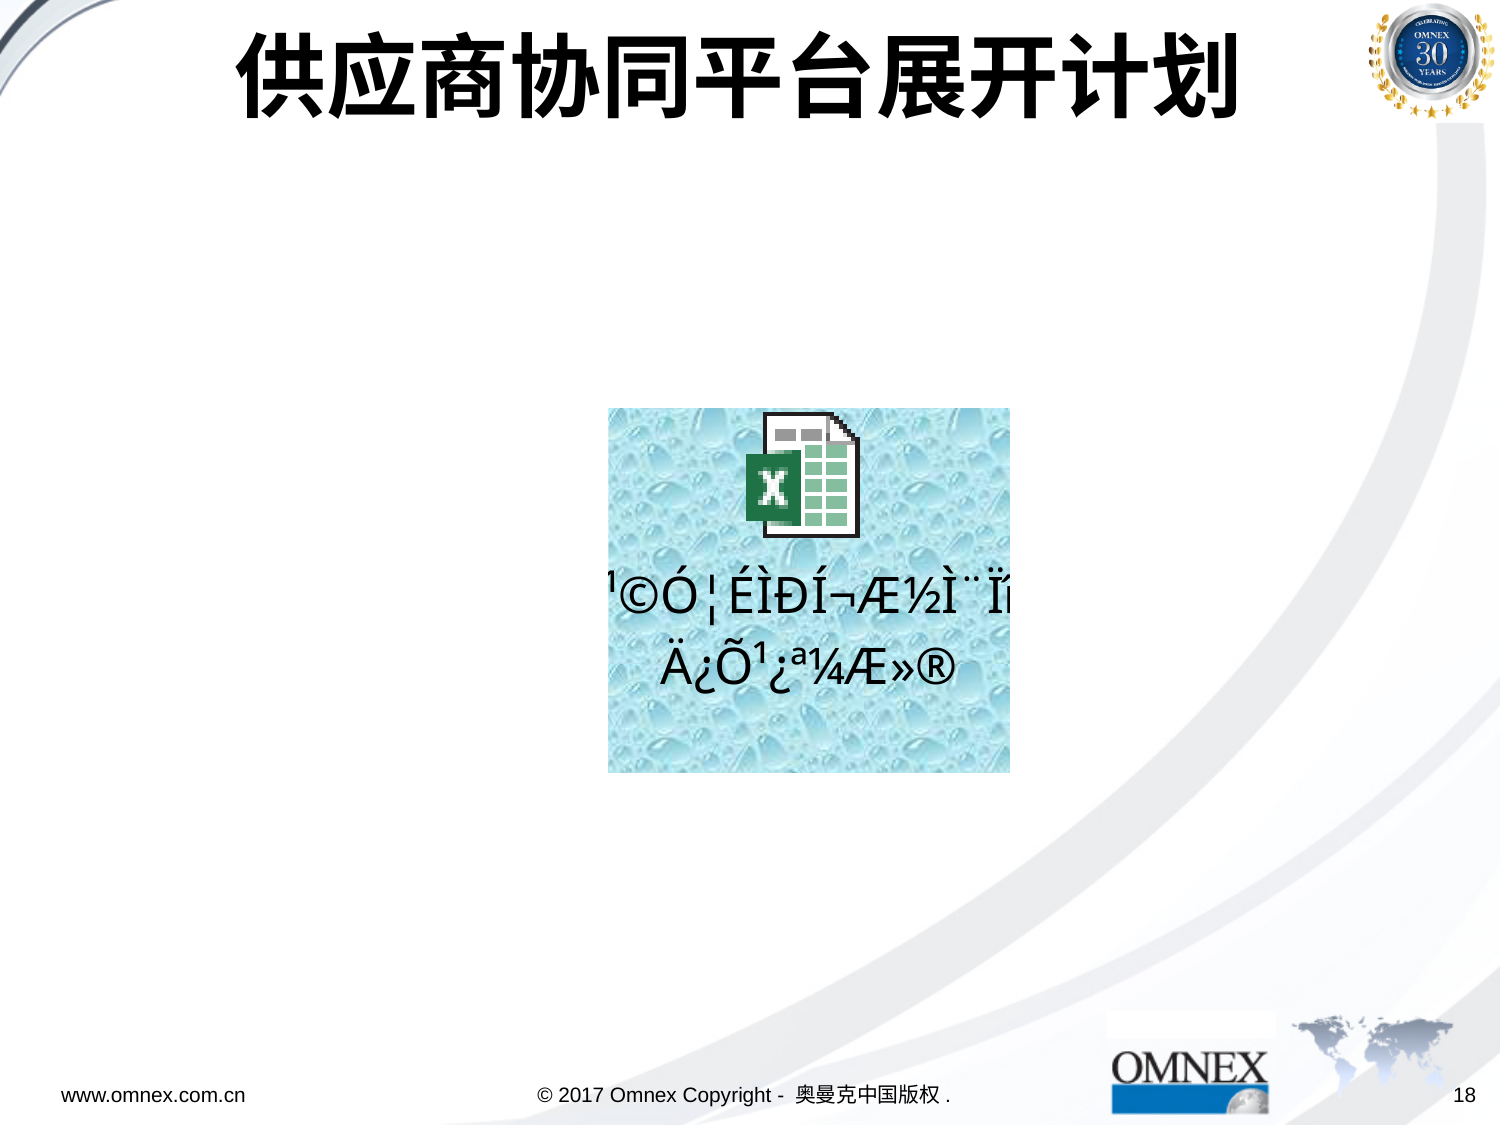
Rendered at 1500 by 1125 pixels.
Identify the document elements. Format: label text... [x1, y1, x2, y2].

picture [0, 0, 1500, 1125]
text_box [608, 408, 1011, 774]
title 供应商协同平台展开计划 [0, 21, 1479, 126]
